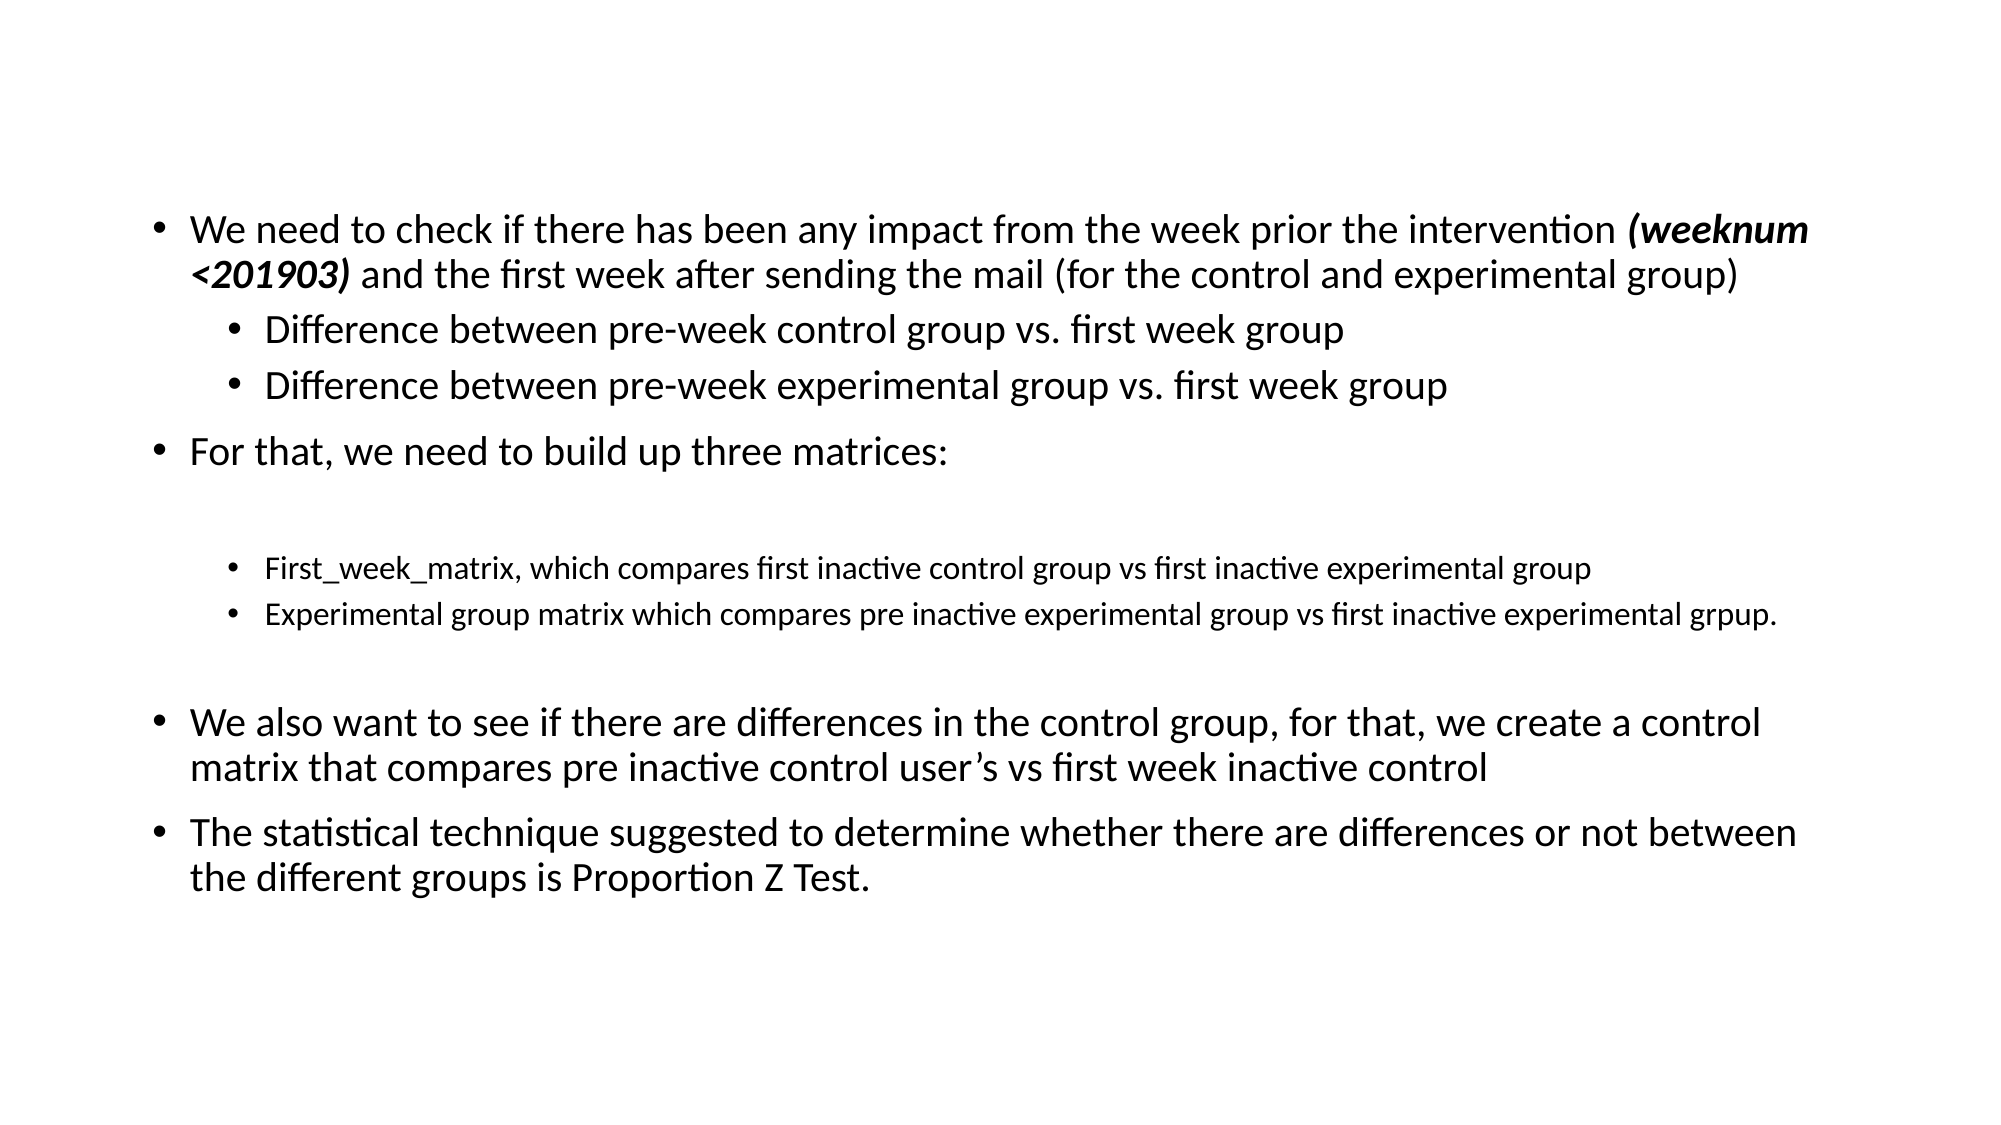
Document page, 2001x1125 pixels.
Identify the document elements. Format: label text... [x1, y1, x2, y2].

list We need to check if there has been any impact from the week prior the intervention (weeknum <201903) and the first week after sending the mail (for the control and experimental group) Difference between pre-week control group vs. first week group Difference between pre-week experimental group vs. first week group For that, we need to build up three matrices: First_week_matrix, which compares first inactive control group vs first inactive experimental group Experimental group matrix which compares pre inactive experimental group vs first inactive experimental grpup. We also want to see if there are differences in the control group, for that, we create a control matrix that compares pre inactive control user’s vs first week inactive control The statistical technique suggested to determine whether there are differences or not between the different groups is Proportion Z Test. [137, 200, 1863, 1014]
